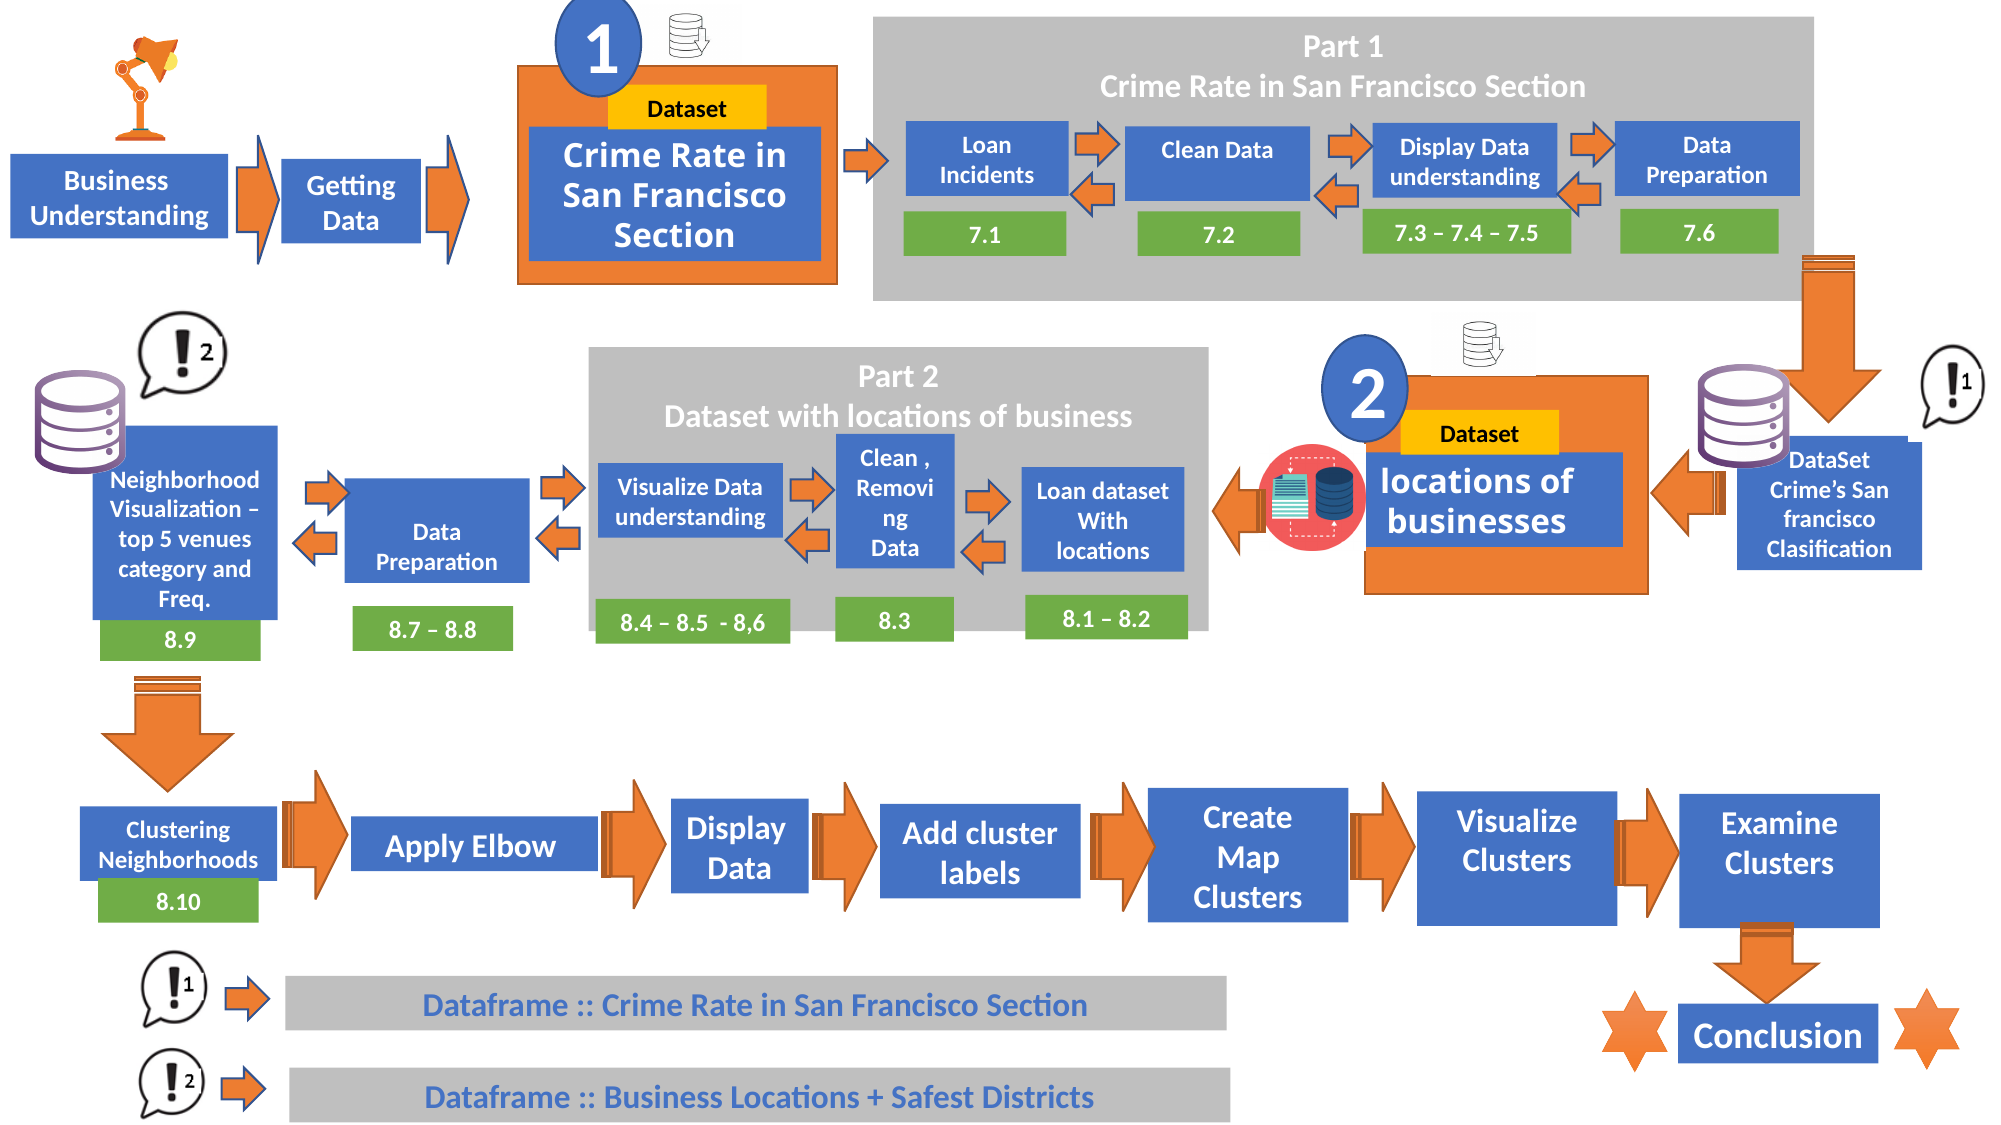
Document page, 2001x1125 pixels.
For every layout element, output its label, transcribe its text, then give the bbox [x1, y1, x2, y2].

text_box [1712, 922, 1822, 1003]
text_box Dataset [1400, 409, 1560, 455]
text_box [224, 975, 271, 1023]
text_box 7.2 [1137, 211, 1301, 256]
text_box Data Preparation [344, 478, 530, 583]
text_box Clean , Removing Data [836, 433, 955, 569]
text_box Apply Elbow [351, 816, 598, 872]
text_box [1650, 448, 1726, 538]
text_box 8.1 – 8.2 [1025, 594, 1189, 640]
picture [103, 32, 189, 145]
text_box 7.1 [903, 211, 1067, 256]
text_box [1211, 465, 1258, 557]
text_box [134, 676, 201, 681]
text_box Getting Data [281, 158, 421, 244]
text_box Business Understanding [10, 153, 229, 239]
picture [1908, 330, 2000, 442]
text_box [1601, 990, 1668, 1073]
text_box [1364, 375, 1649, 595]
picture [1431, 312, 1536, 376]
text_box [1570, 120, 1617, 169]
text_box Data Preparation [1614, 121, 1800, 196]
text_box Display Data understanding [1372, 122, 1558, 198]
text_box [235, 134, 281, 265]
text_box [1614, 787, 1679, 918]
text_box 8.3 [835, 596, 954, 642]
text_box [965, 478, 1012, 526]
text_box Dataframe :: Business Locations + Safest Districts [289, 1067, 1231, 1123]
text_box [220, 1065, 267, 1113]
text_box Part 2 Dataset with locations of business [588, 347, 1209, 632]
text_box Add cluster labels [880, 803, 1081, 899]
picture [1258, 444, 1366, 551]
picture [637, 4, 742, 67]
text_box [784, 516, 830, 564]
text_box [812, 781, 878, 912]
picture [128, 937, 223, 1125]
text_box [134, 683, 201, 692]
text_box 8.10 [98, 878, 259, 923]
picture [27, 300, 244, 475]
text_box Conclusion [1678, 1003, 1879, 1064]
text_box 8.9 [100, 621, 261, 661]
text_box Visualize Clusters [1417, 791, 1618, 926]
text_box Display Data [671, 798, 809, 894]
text_box [960, 528, 1006, 576]
text_box [1802, 255, 1855, 260]
text_box [1074, 120, 1121, 168]
text_box [517, 65, 838, 285]
picture [1690, 363, 1797, 469]
text_box [1069, 170, 1115, 219]
text_box [291, 519, 338, 567]
text_box DataSet Crime’s San francisco Clasification [1737, 435, 1923, 571]
text_box [843, 137, 890, 185]
text_box Dataframe :: Crime Rate in San Francisco Section [285, 975, 1227, 1031]
text_box Clustering Neighborhoods [79, 806, 278, 881]
text_box [282, 769, 349, 900]
text_box 7.6 [1620, 208, 1779, 254]
text_box [1313, 172, 1359, 220]
text_box 1 [554, 0, 638, 98]
text_box [1327, 122, 1374, 170]
text_box locations of businesses [1366, 452, 1623, 547]
text_box [1555, 170, 1602, 218]
text_box [1350, 781, 1416, 912]
text_box [425, 134, 470, 265]
text_box [100, 693, 235, 793]
text_box 7.3 – 7.4 – 7.5 [1362, 208, 1572, 254]
text_box Part 1 Crime Rate in San Francisco Section [873, 16, 1815, 301]
text_box Visualize Data understanding [598, 463, 783, 538]
text_box Loan Incidents [905, 121, 1069, 196]
text_box Create Map Clusters [1147, 787, 1349, 923]
text_box Clean Data [1125, 126, 1311, 201]
text_box Loan dataset With locations [1021, 467, 1185, 572]
text_box 8.4 – 8.5 - 8,6 [595, 598, 791, 644]
text_box [1797, 261, 1883, 424]
text_box Examine Clusters [1679, 793, 1880, 929]
text_box [304, 469, 351, 517]
text_box [540, 464, 587, 512]
text_box [1090, 781, 1157, 912]
text_box 8.7 – 8.8 [352, 606, 514, 651]
text_box Neighborhood Visualization – top 5 venues category and Freq. [92, 425, 278, 621]
text_box [601, 779, 667, 910]
text_box [1893, 987, 1960, 1070]
text_box Crime Rate in San Francisco Section [528, 126, 822, 262]
text_box 2 [1321, 334, 1409, 443]
text_box [789, 466, 836, 514]
text_box [534, 514, 581, 562]
text_box Dataset [608, 84, 767, 130]
